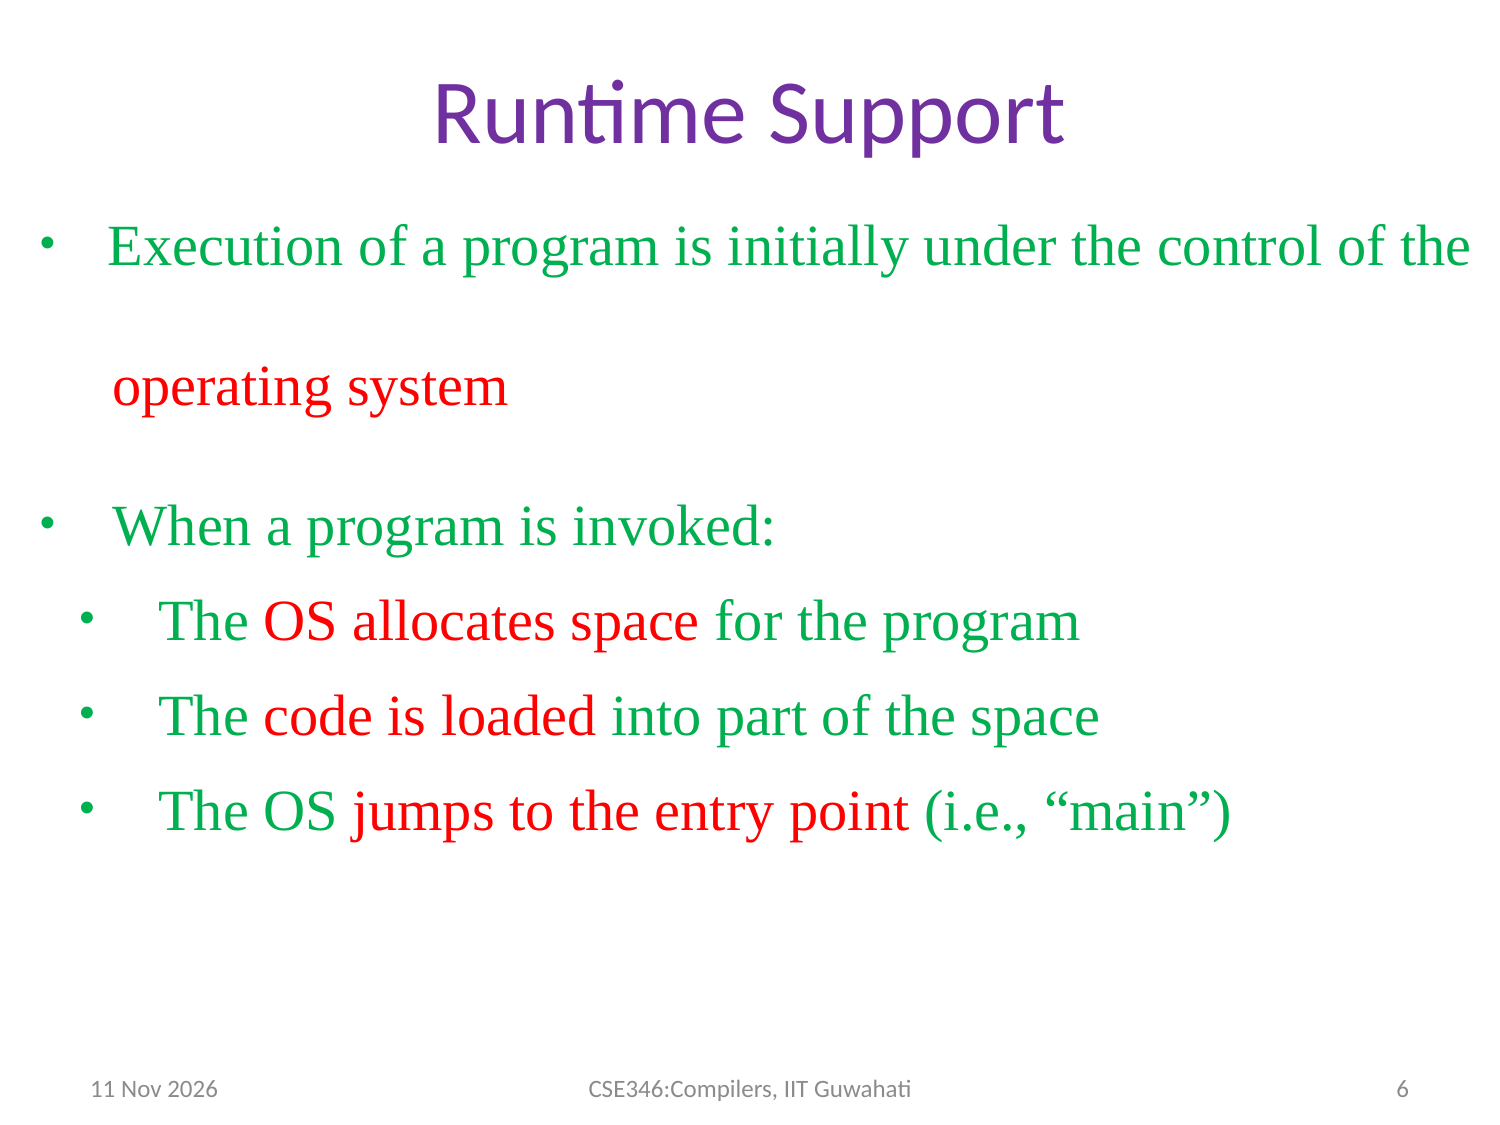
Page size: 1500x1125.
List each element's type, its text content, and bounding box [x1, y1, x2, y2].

text_box Execution of a program is initially under the control of the operating system When a program is invoked: The OS allocates space for the program The code is loaded into part of the space The OS jumps to the entry point (i.e., “main”) [24, 200, 1488, 975]
slide_number 6 [1075, 1062, 1425, 1113]
footer CSE346:Compilers, IIT Guwahati [513, 1062, 988, 1113]
title Runtime Support [75, 12, 1425, 200]
slide_number 9-Apr-14 [75, 1062, 424, 1113]
